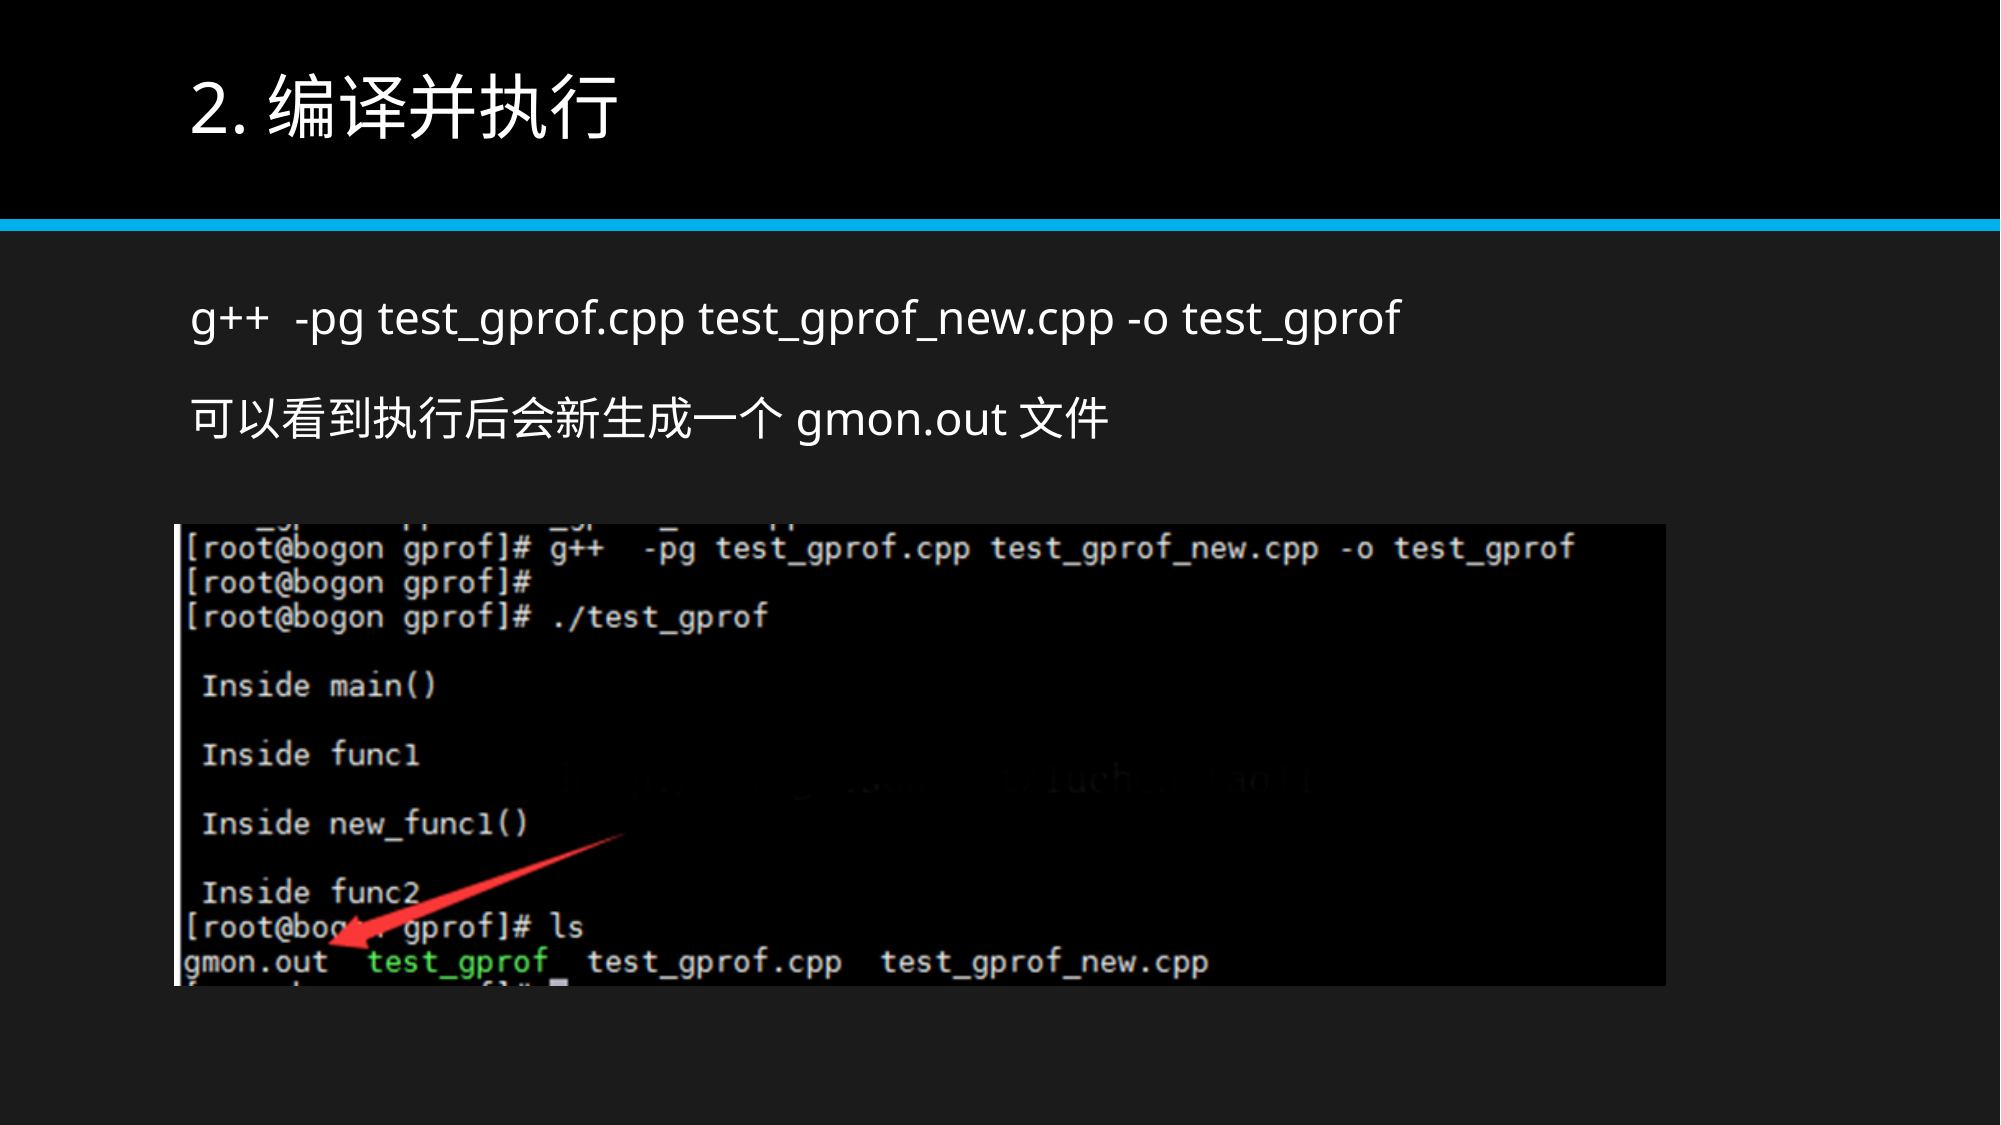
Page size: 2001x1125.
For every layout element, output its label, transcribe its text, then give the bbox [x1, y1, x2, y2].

title 2.编译并执行 [174, 20, 1825, 201]
picture [174, 524, 1666, 986]
list g++ -pg test_gprof.cpp test_gprof_new.cpp -o test_gprof 可以看到执行后会新生成一个gmon.out文件 [174, 281, 1825, 1013]
